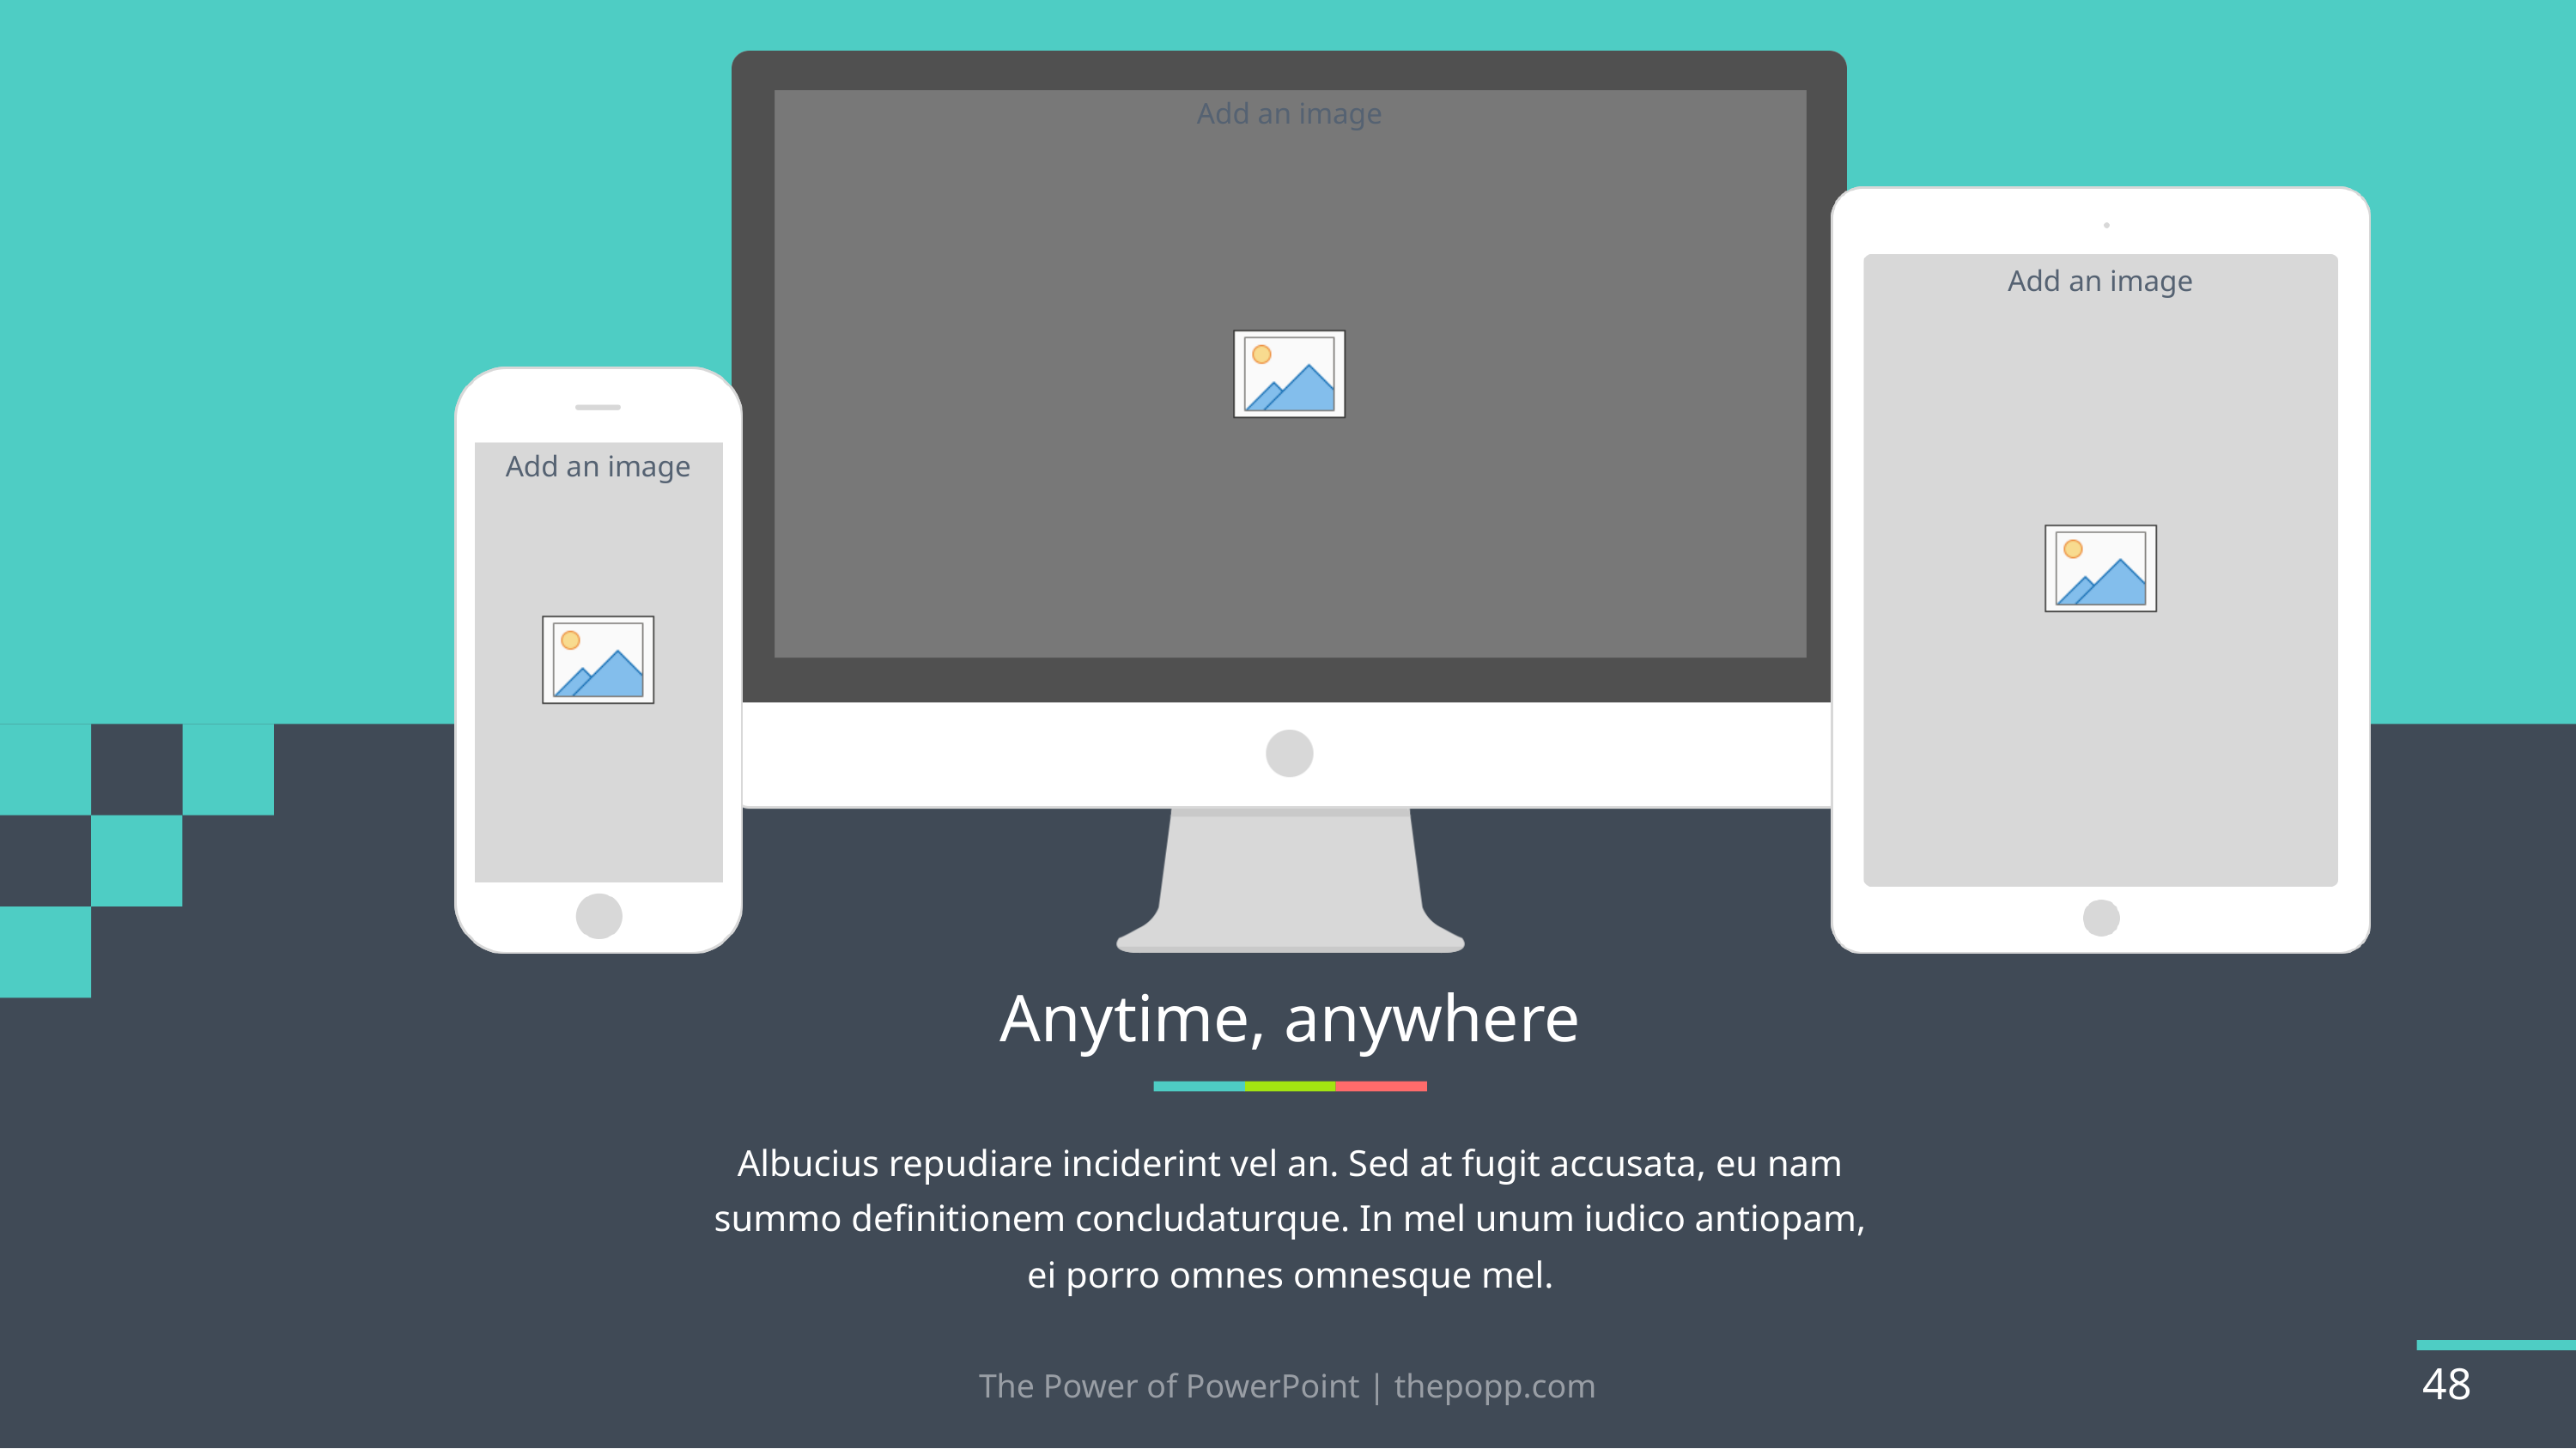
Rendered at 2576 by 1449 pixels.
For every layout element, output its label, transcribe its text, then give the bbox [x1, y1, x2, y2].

slide_number 48 [2409, 1351, 2576, 1421]
footer The Power of PowerPoint | thepopp.com [853, 1349, 1723, 1427]
list Anytime, anywhere [688, 962, 1893, 1069]
list Albucius repudiare inciderint vel an. Sed at fugit accusata, eu nam summo definitionem concludaturque. In mel unum iudico antiopam, ei porro omnes omnesque mel. [688, 1120, 1893, 1322]
picture [454, 51, 2371, 954]
